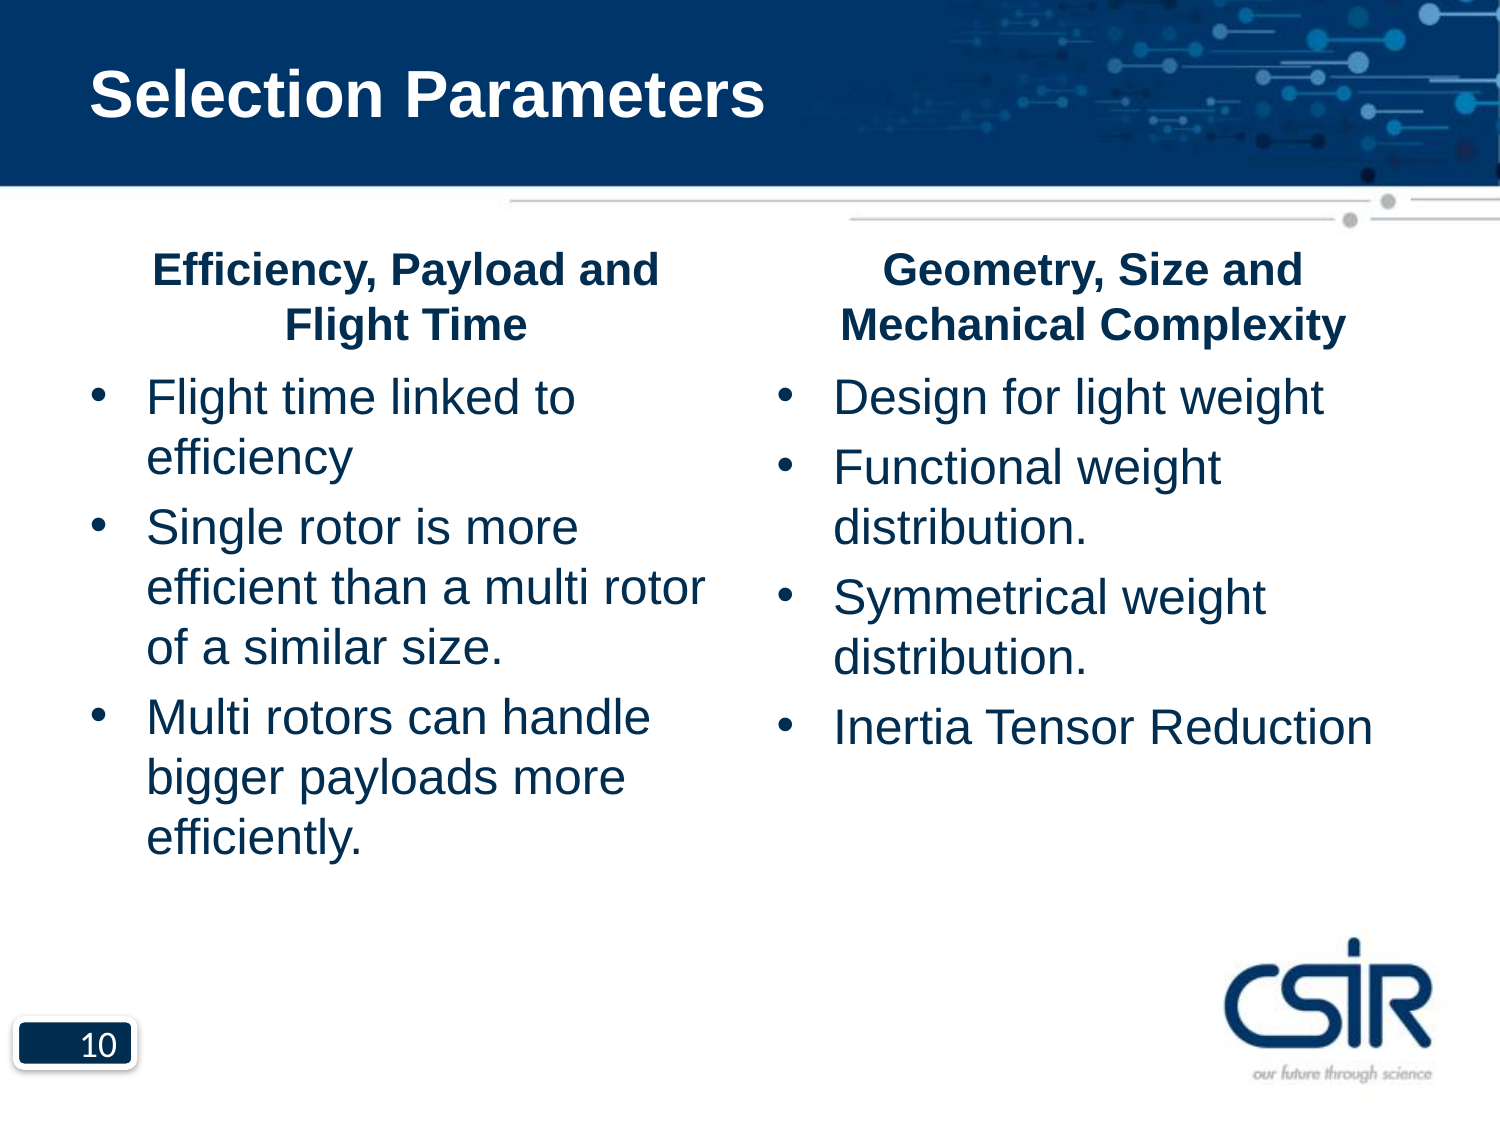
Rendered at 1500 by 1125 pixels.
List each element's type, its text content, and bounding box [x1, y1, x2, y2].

picture [0, 0, 1500, 1125]
list Efficiency, Payload and Flight Time [75, 243, 738, 356]
title Selection Parameters [75, 21, 1425, 161]
list Flight time linked to efficiency Single rotor is more efficient than a multi rotor of a similar size. Multi rotors can handle bigger payloads more efficiently. [75, 356, 738, 1005]
list Design for light weight Functional weight distribution. Symmetrical weight distribution. Inertia Tensor Reduction [761, 356, 1425, 1005]
list Geometry, Size and Mechanical Complexity [761, 243, 1425, 356]
